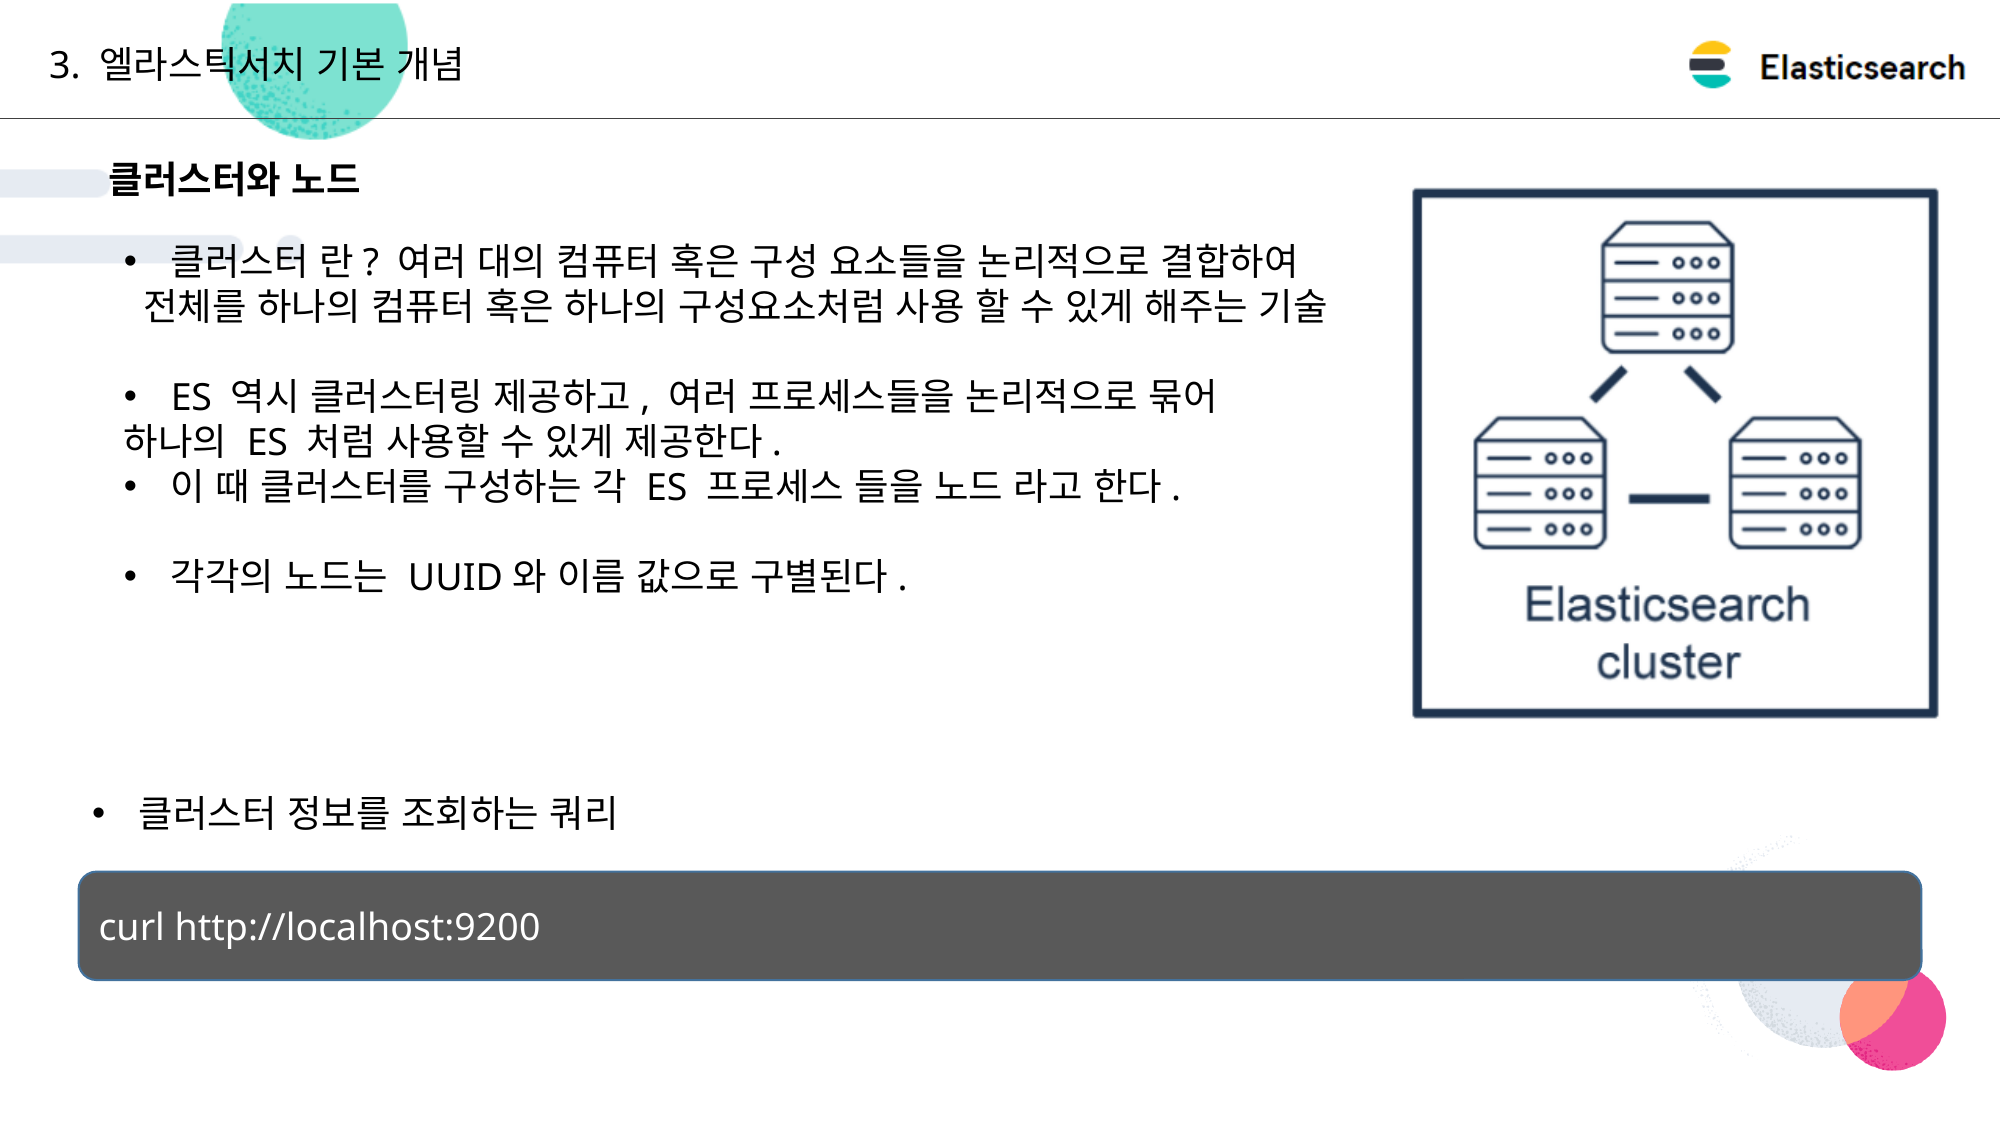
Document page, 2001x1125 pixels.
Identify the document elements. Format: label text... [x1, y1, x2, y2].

picture [0, 0, 542, 118]
picture [1394, 179, 1945, 728]
text_box curl http://localhost:9200 [77, 870, 1669, 982]
text_box 클러스터 정보를 조회하는 쿼리 [77, 782, 634, 842]
picture [1669, 13, 1980, 119]
text_box 클러스터 란? 여러 대의 컴퓨터 혹은 구성 요소들을 논리적으로 결합하여 전체를 하나의 컴퓨터 혹은 하나의 구성요소처럼 사용 할 수 있게 해주는 기술 ES 역시 클러스터링 제공하고, 여러 프로세스들을 논리적으로 묶어 하나의 ES 처럼 사용할 수 있게 제공한다. 이 때 클러스터를 구성하는 각 ES 프로세스 들을 노드 라고 한다. 각각의 노드는 UUID와 이름 값으로 구별된다. [109, 230, 1344, 741]
picture [0, 119, 542, 309]
picture [1669, 777, 1991, 1125]
